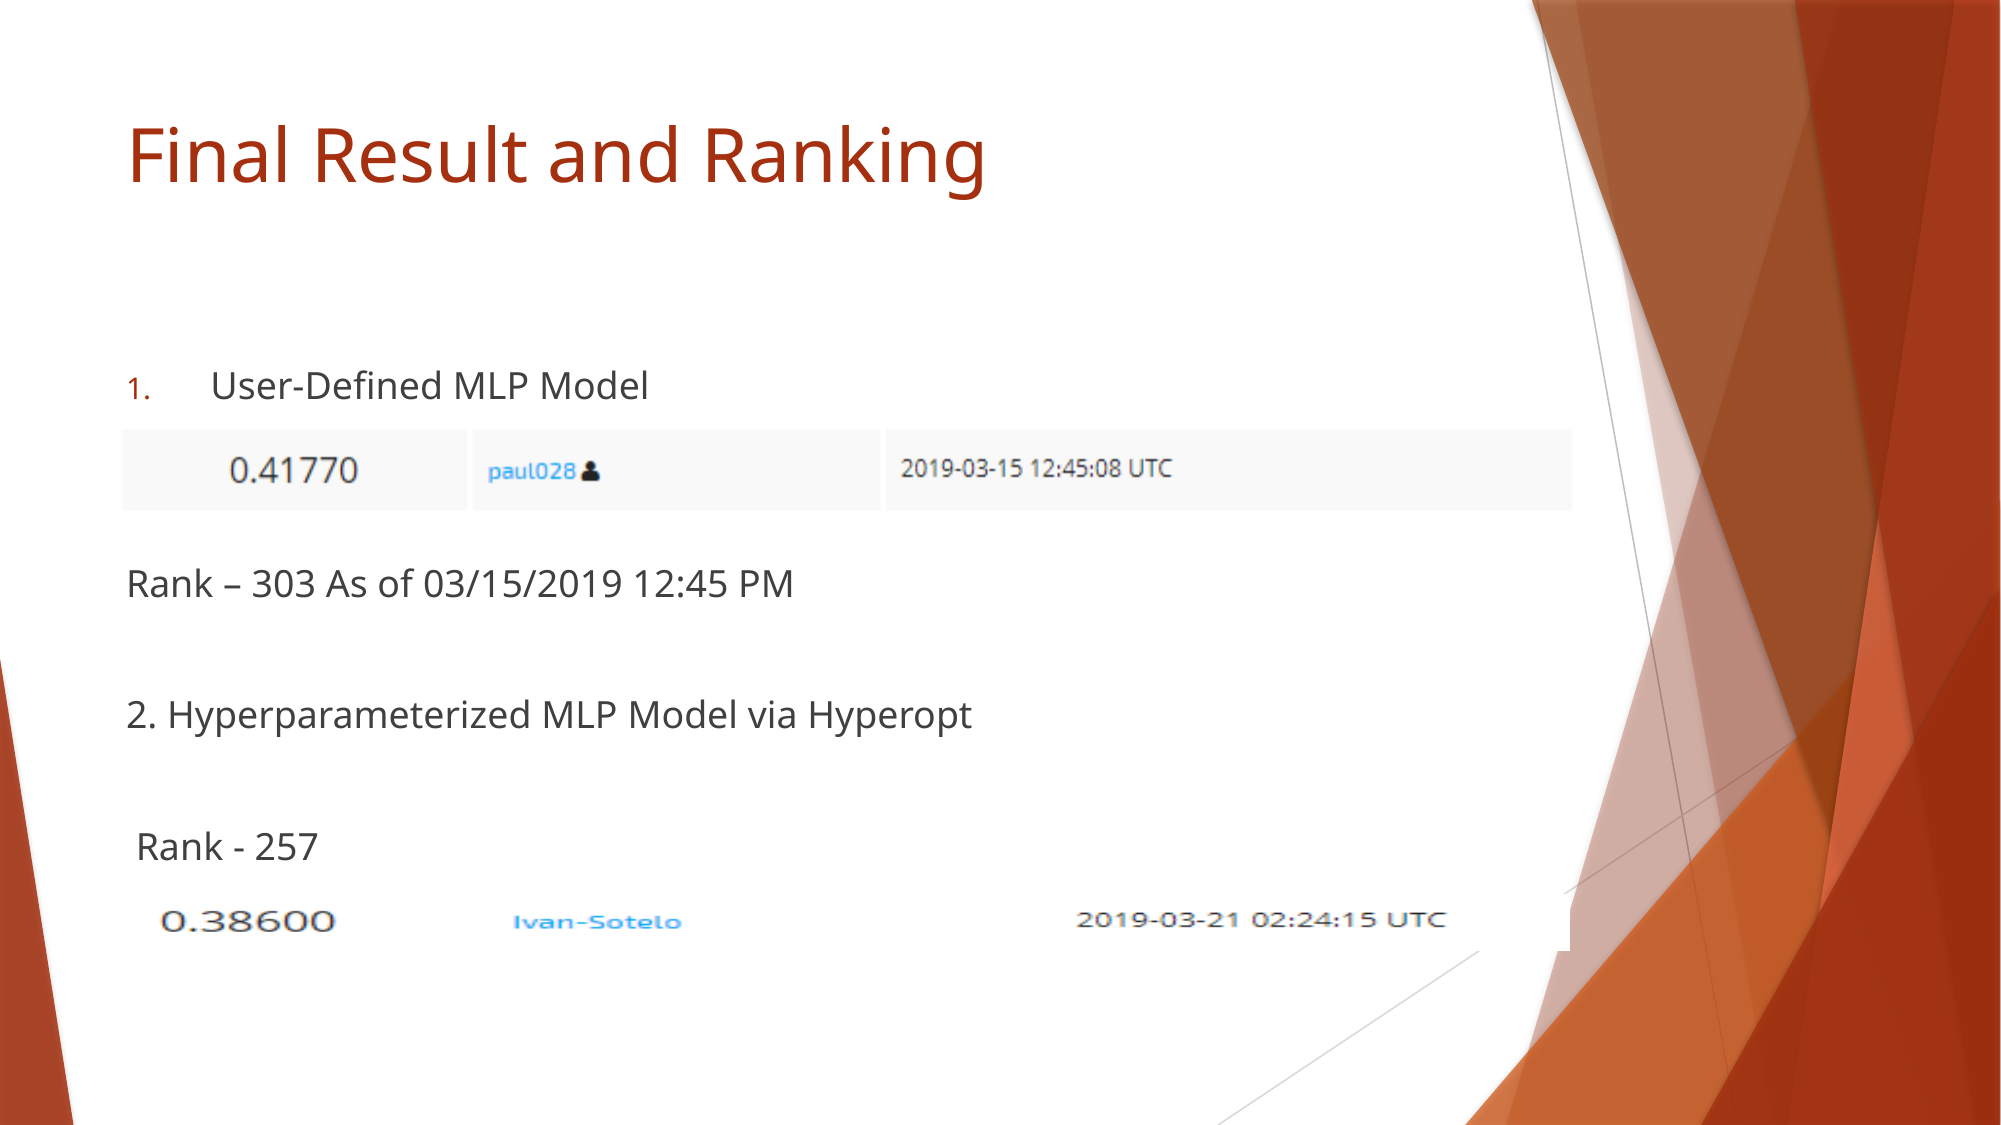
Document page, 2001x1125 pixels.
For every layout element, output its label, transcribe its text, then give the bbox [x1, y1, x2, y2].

list User-Defined MLP Model Rank – 303 As of 03/15/2019 12:45 PM 2. Hyperparameterized MLP Model via Hyperopt Rank - 257 [111, 520, 1522, 992]
list User-Defined MLP Model Rank – 303 As of 03/15/2019 12:45 PM 2. Hyperparameterized MLP Model via Hyperopt Rank - 257 [111, 354, 1522, 425]
picture [112, 423, 1595, 513]
picture [136, 893, 1571, 952]
title Final Result and Ranking [111, 99, 1522, 317]
